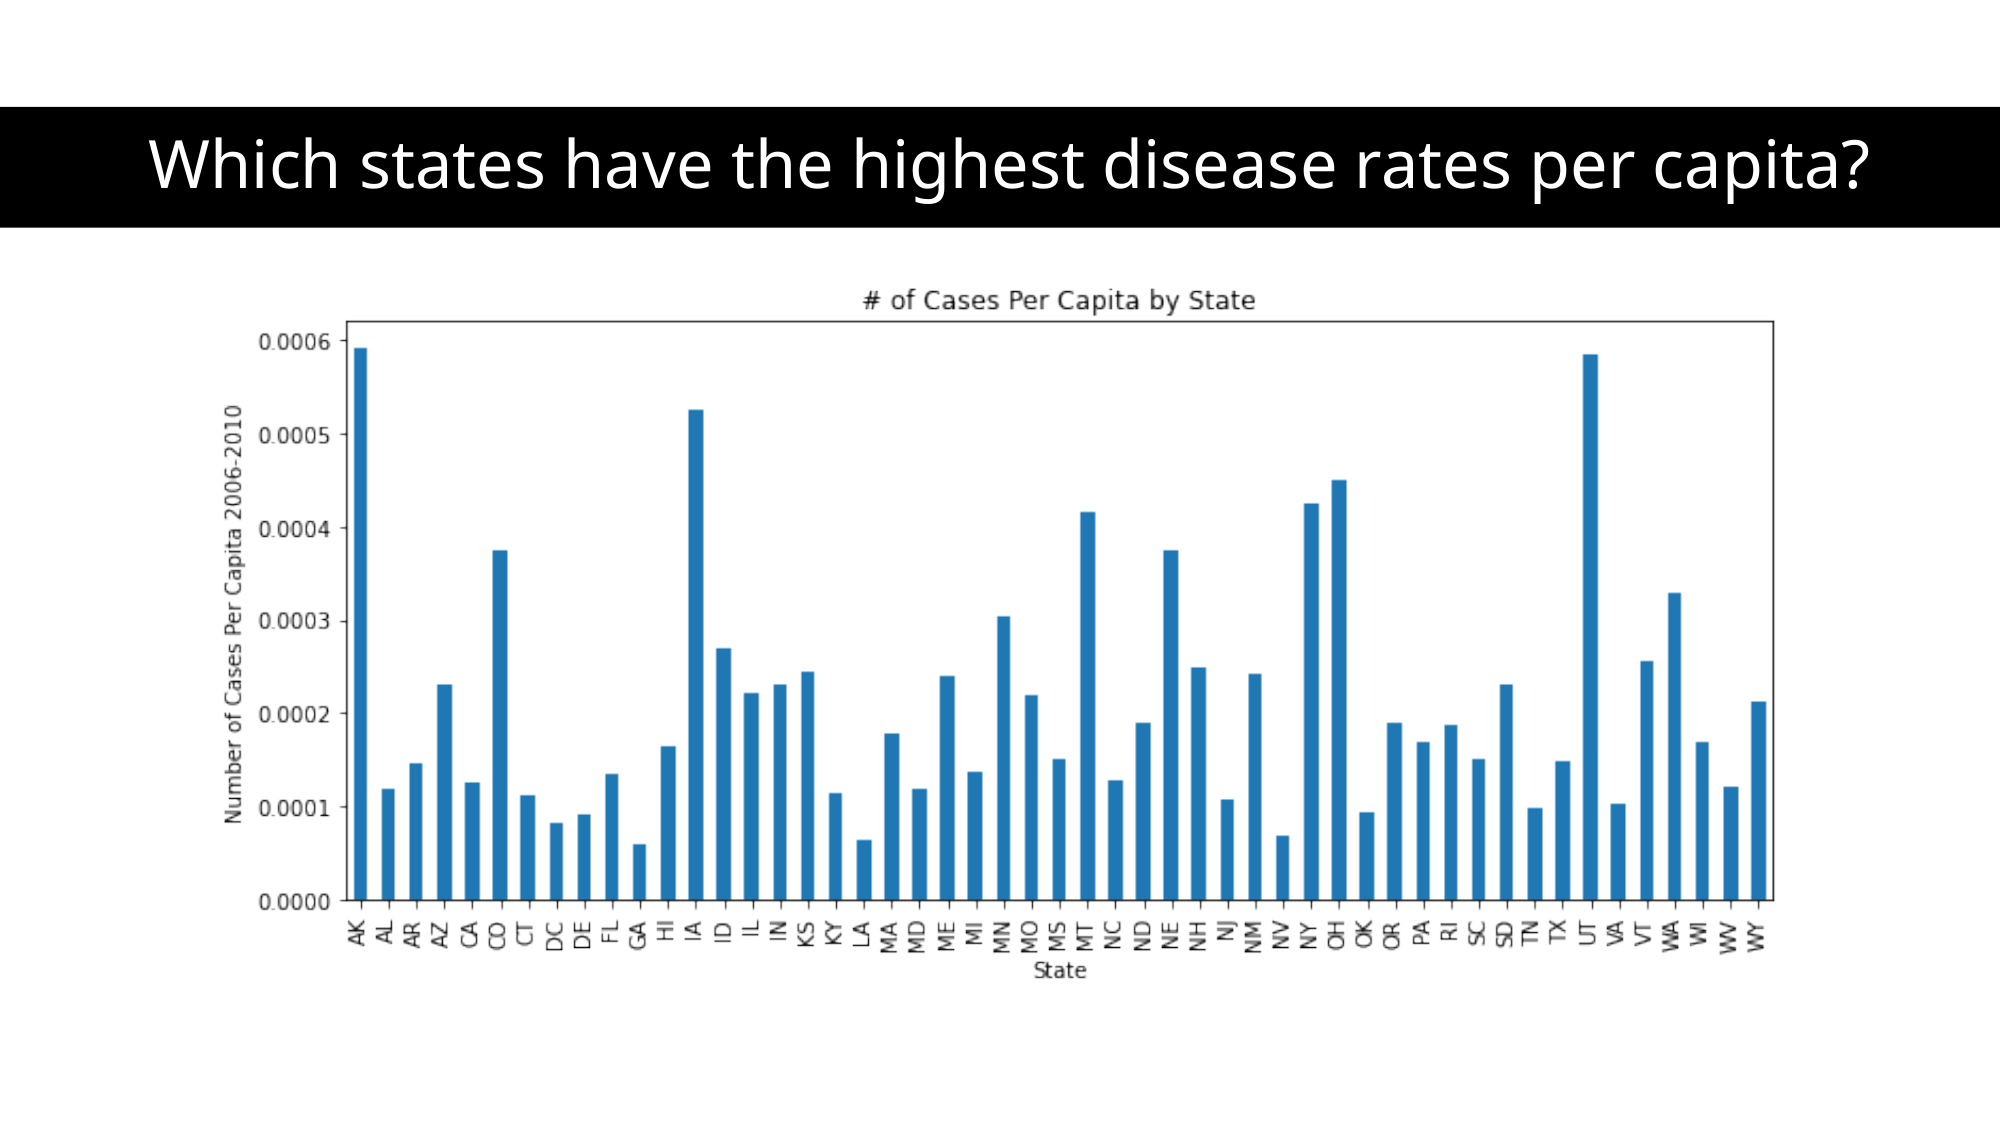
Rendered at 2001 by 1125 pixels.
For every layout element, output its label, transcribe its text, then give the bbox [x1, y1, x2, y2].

title Which states have the highest disease rates per capita? [91, 105, 1931, 228]
text_box [0, 106, 2000, 229]
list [212, 274, 1788, 996]
